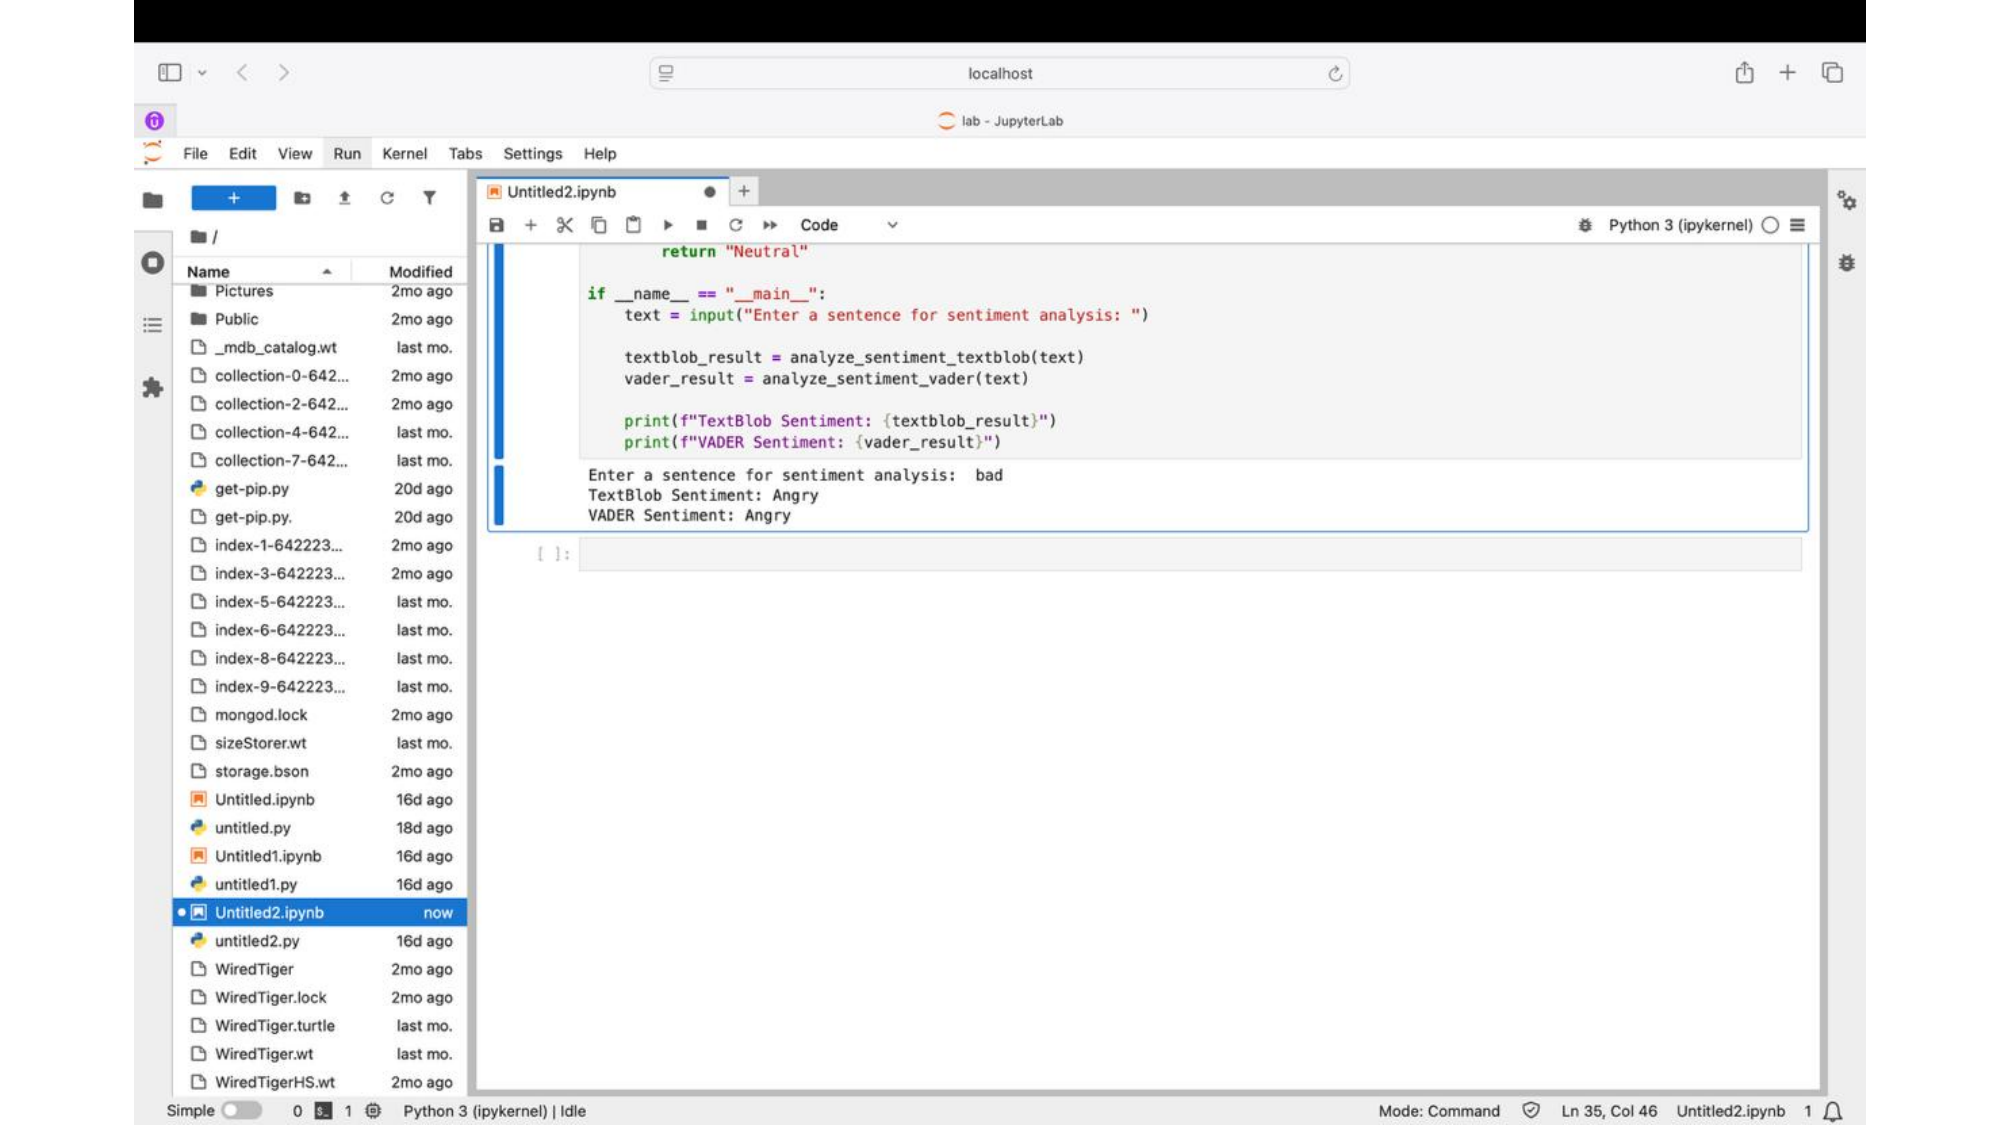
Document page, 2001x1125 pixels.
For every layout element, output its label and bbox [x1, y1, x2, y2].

picture [134, 0, 1866, 1125]
